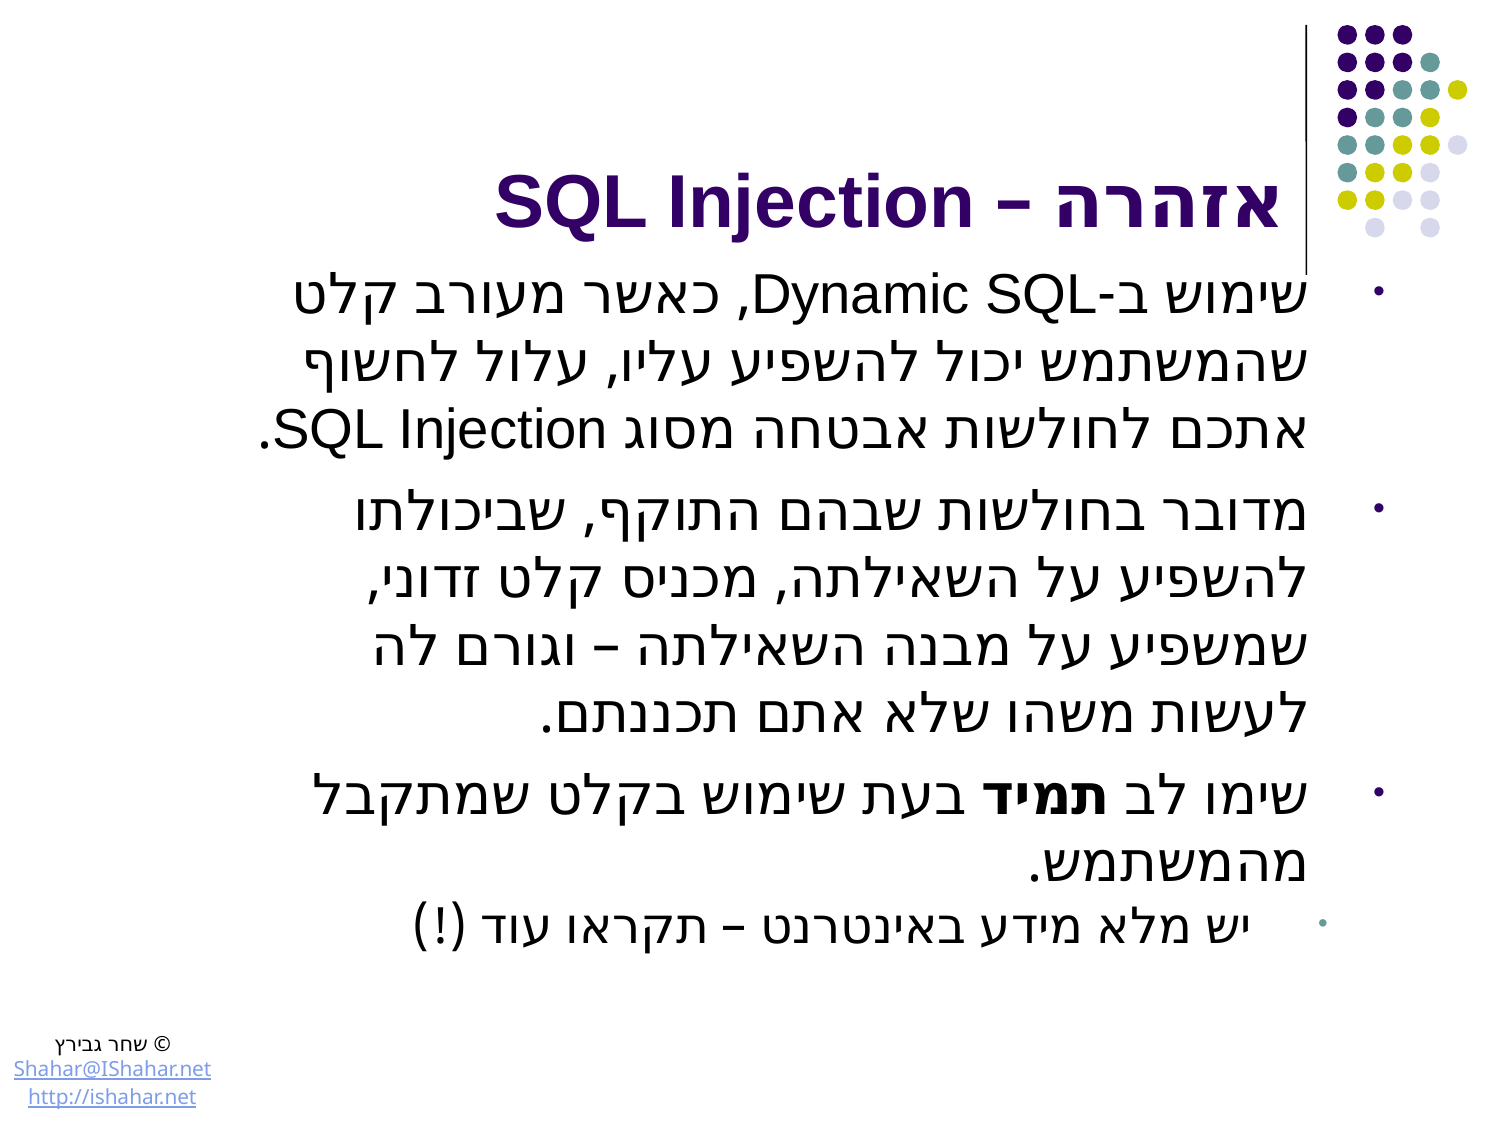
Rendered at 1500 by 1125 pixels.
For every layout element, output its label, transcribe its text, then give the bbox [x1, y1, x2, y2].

title אזהרה – SQL Injection [37, 37, 1300, 250]
footer © שחר גבירץ Shahar@IShahar.net http://ishahar.net [0, 1023, 350, 1099]
list שימוש ב-Dynamic SQL, כאשר מעורב קלט שהמשתמש יכול להשפיע עליו, עלול לחשוף אתכם לחולשות אבטחה מסוג SQL Injection. מדובר בחולשות שבהם התוקף, שביכולתו להשפיע על השאילתה, מכניס קלט זדוני, שמשפיע על מבנה השאילתה – וגורם לה לעשות משהו שלא אתם תכננתם. שימו לב תמיד בעת שימוש בקלט שמתקבל מהמשתמש. יש מלא מידע באינטרנט – תקראו עוד (!) [187, 249, 1400, 974]
